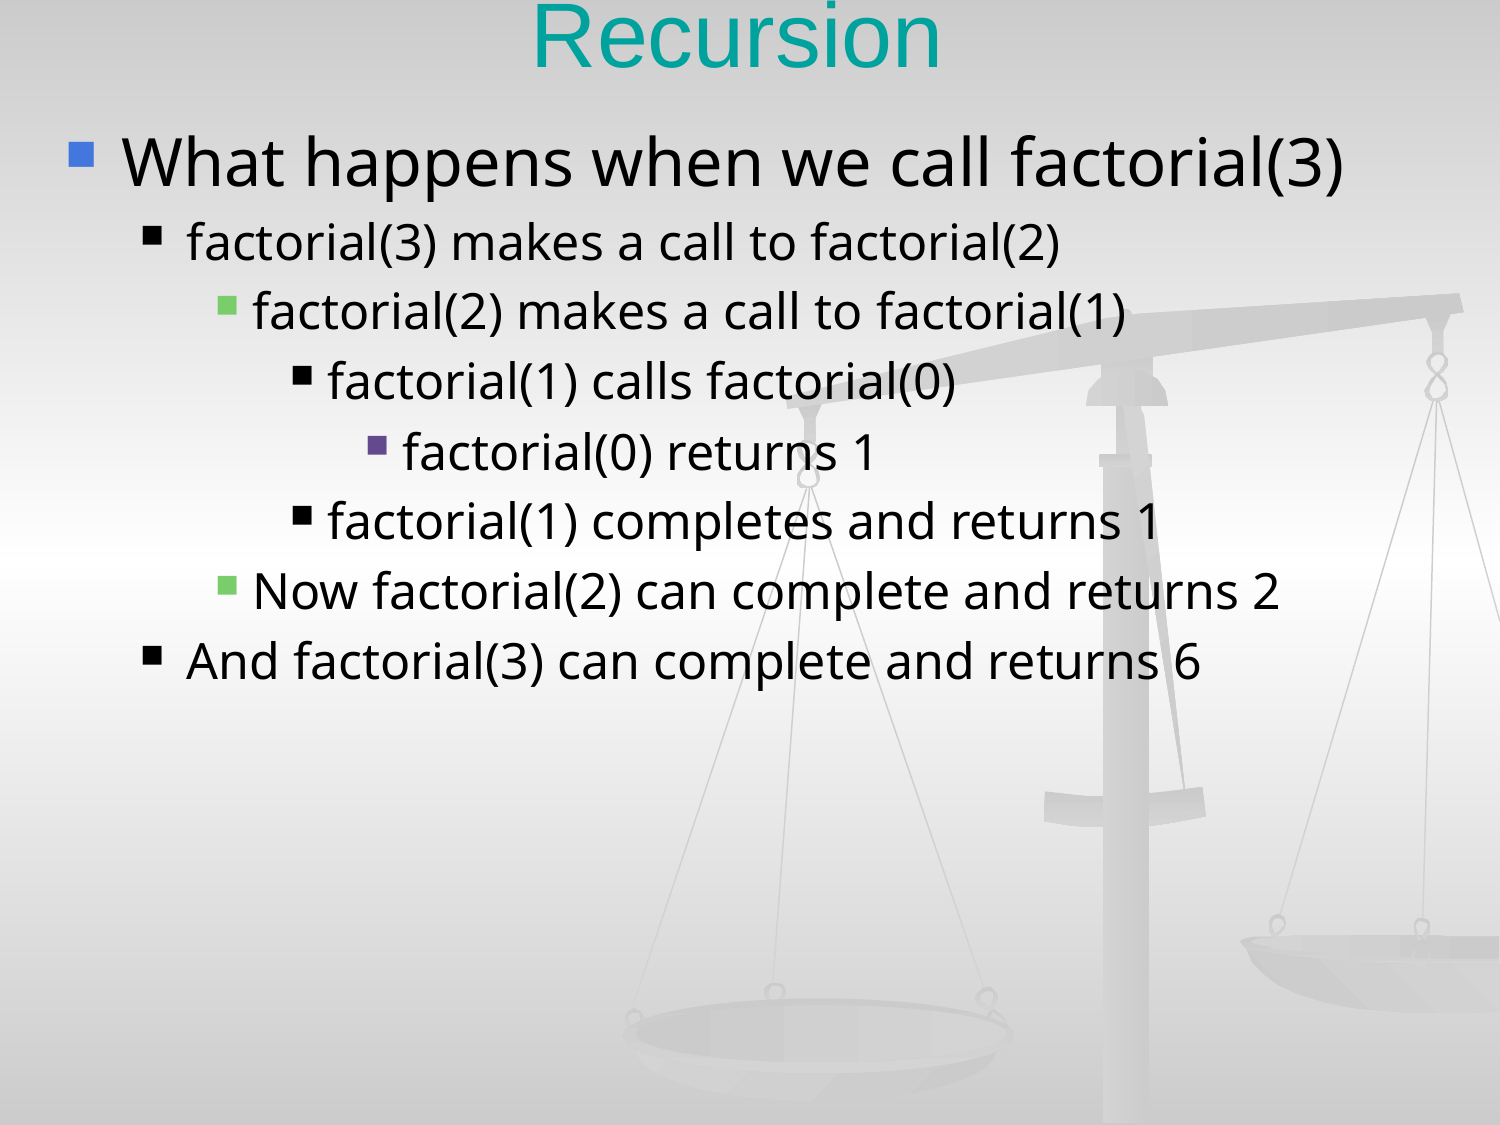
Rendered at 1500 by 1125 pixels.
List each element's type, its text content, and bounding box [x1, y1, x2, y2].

list What happens when we call factorial(3) factorial(3) makes a call to factorial(2) factorial(2) makes a call to factorial(1) factorial(1) calls factorial(0) factorial(0) returns 1 factorial(1) completes and returns 1 Now factorial(2) can complete and returns 2 And factorial(3) can complete and returns 6 [49, 112, 1401, 856]
title Recursion [62, 0, 1413, 126]
